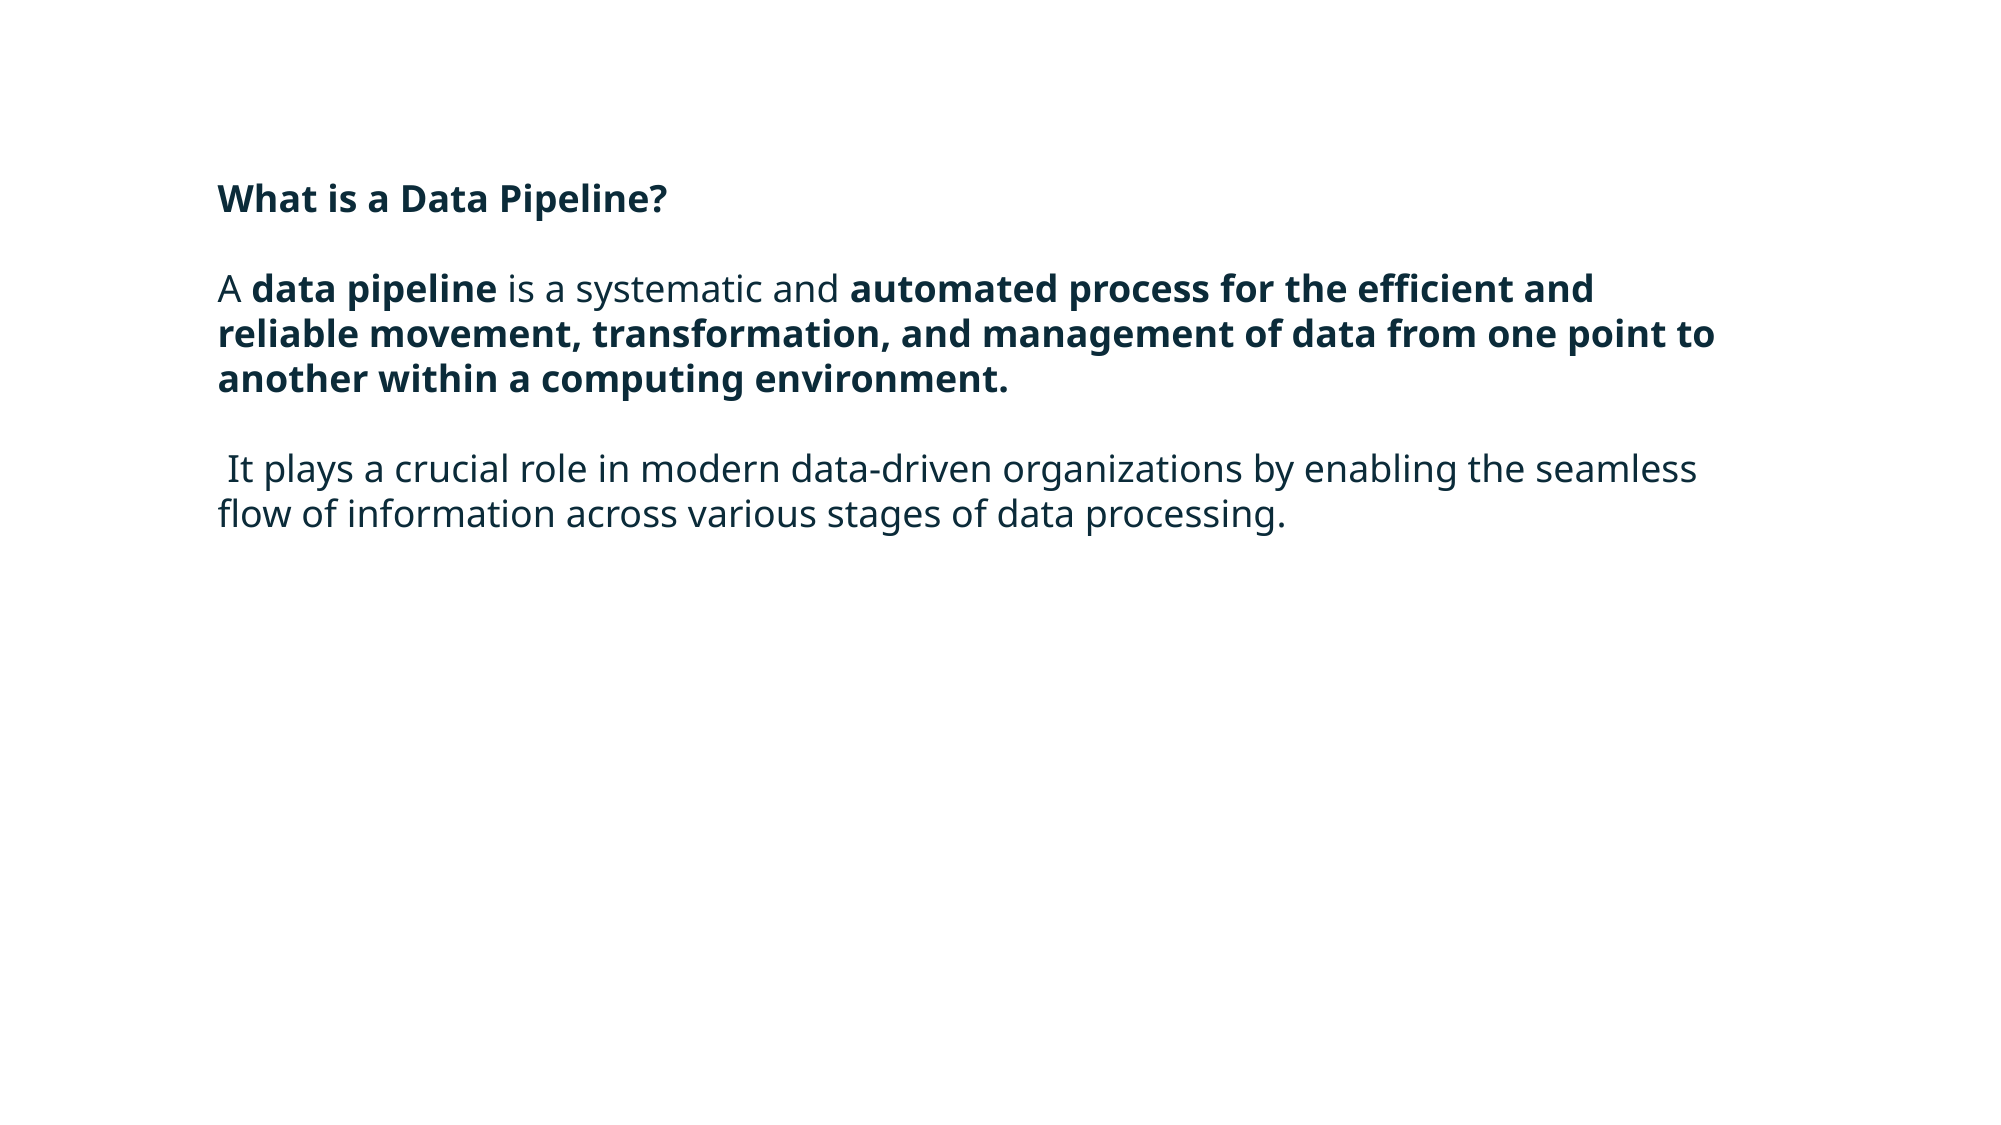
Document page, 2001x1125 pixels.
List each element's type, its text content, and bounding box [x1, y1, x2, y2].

text_box What is a Data Pipeline? A data pipeline is a systematic and automated process for the efficient and reliable movement, transformation, and management of data from one point to another within a computing environment. It plays a crucial role in modern data-driven organizations by enabling the seamless flow of information across various stages of data processing. [202, 167, 1744, 543]
